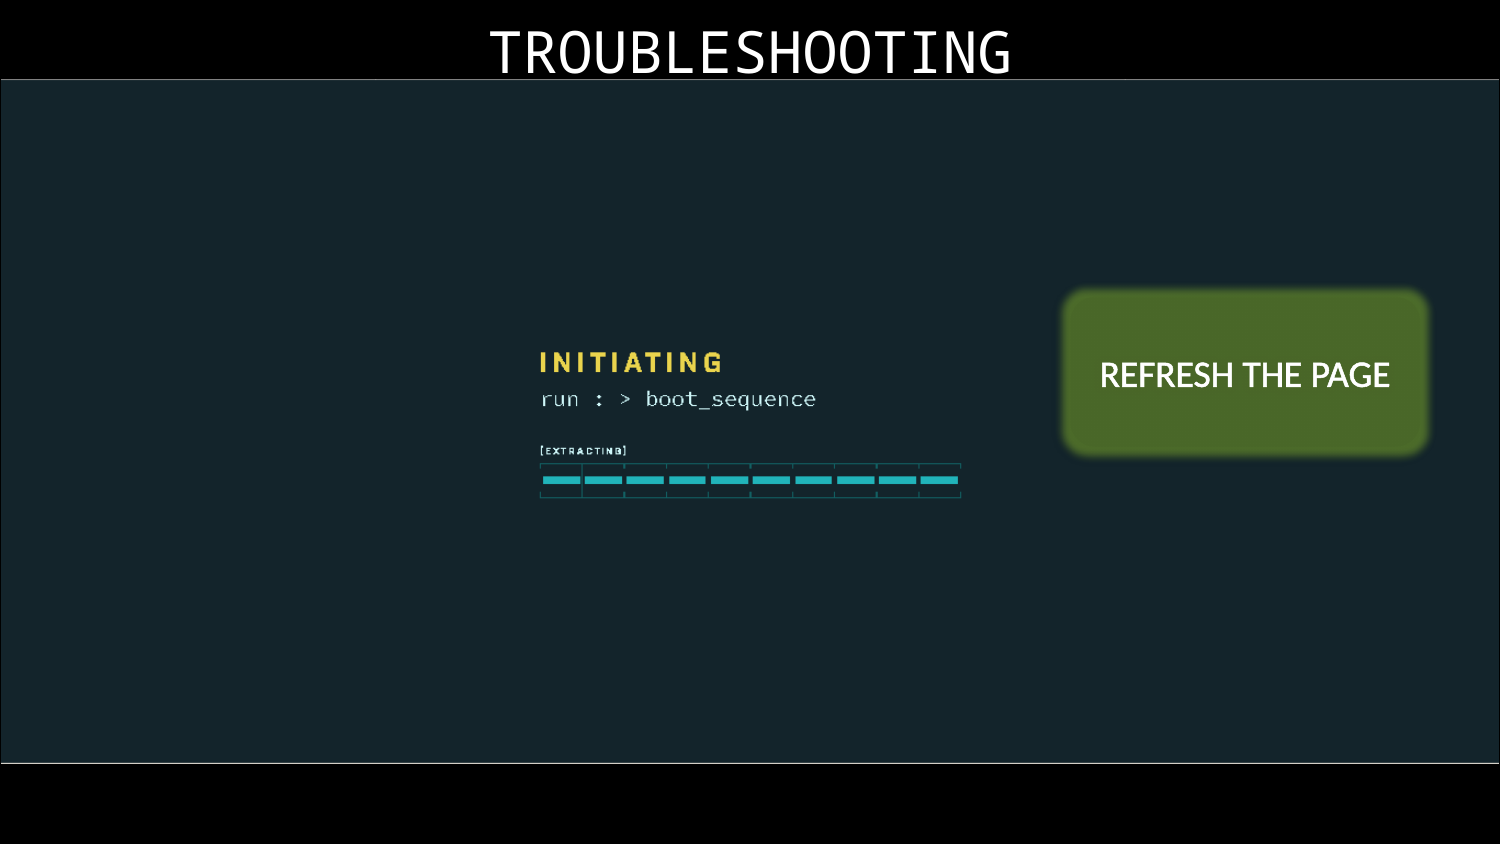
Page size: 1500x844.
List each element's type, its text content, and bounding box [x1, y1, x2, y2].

text_box TROUBLESHOOTING [74, 5, 1425, 78]
picture [1, 79, 1499, 765]
